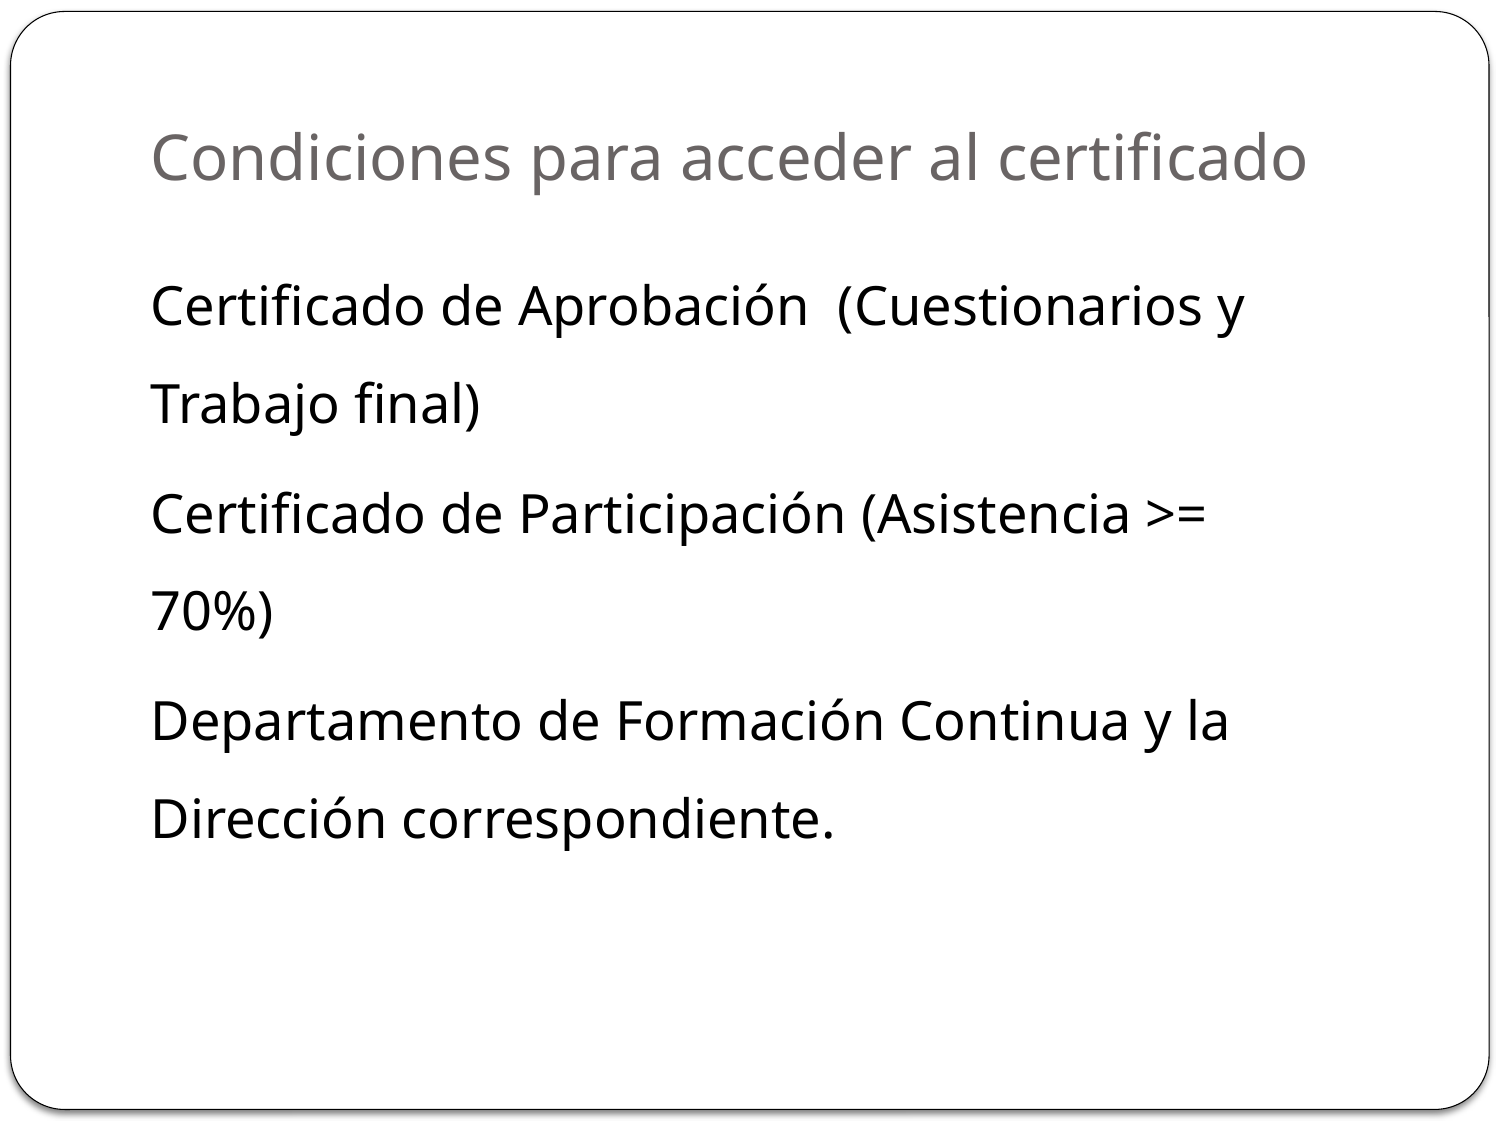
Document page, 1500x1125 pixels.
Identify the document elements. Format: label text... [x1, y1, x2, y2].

list Certificado de Aprobación (Cuestionarios y Trabajo final) Certificado de Participación (Asistencia >= 70%) Departamento de Formación Continua y la Dirección correspondiente. [135, 231, 1331, 894]
title Condiciones para acceder al certificado [135, 45, 1425, 209]
